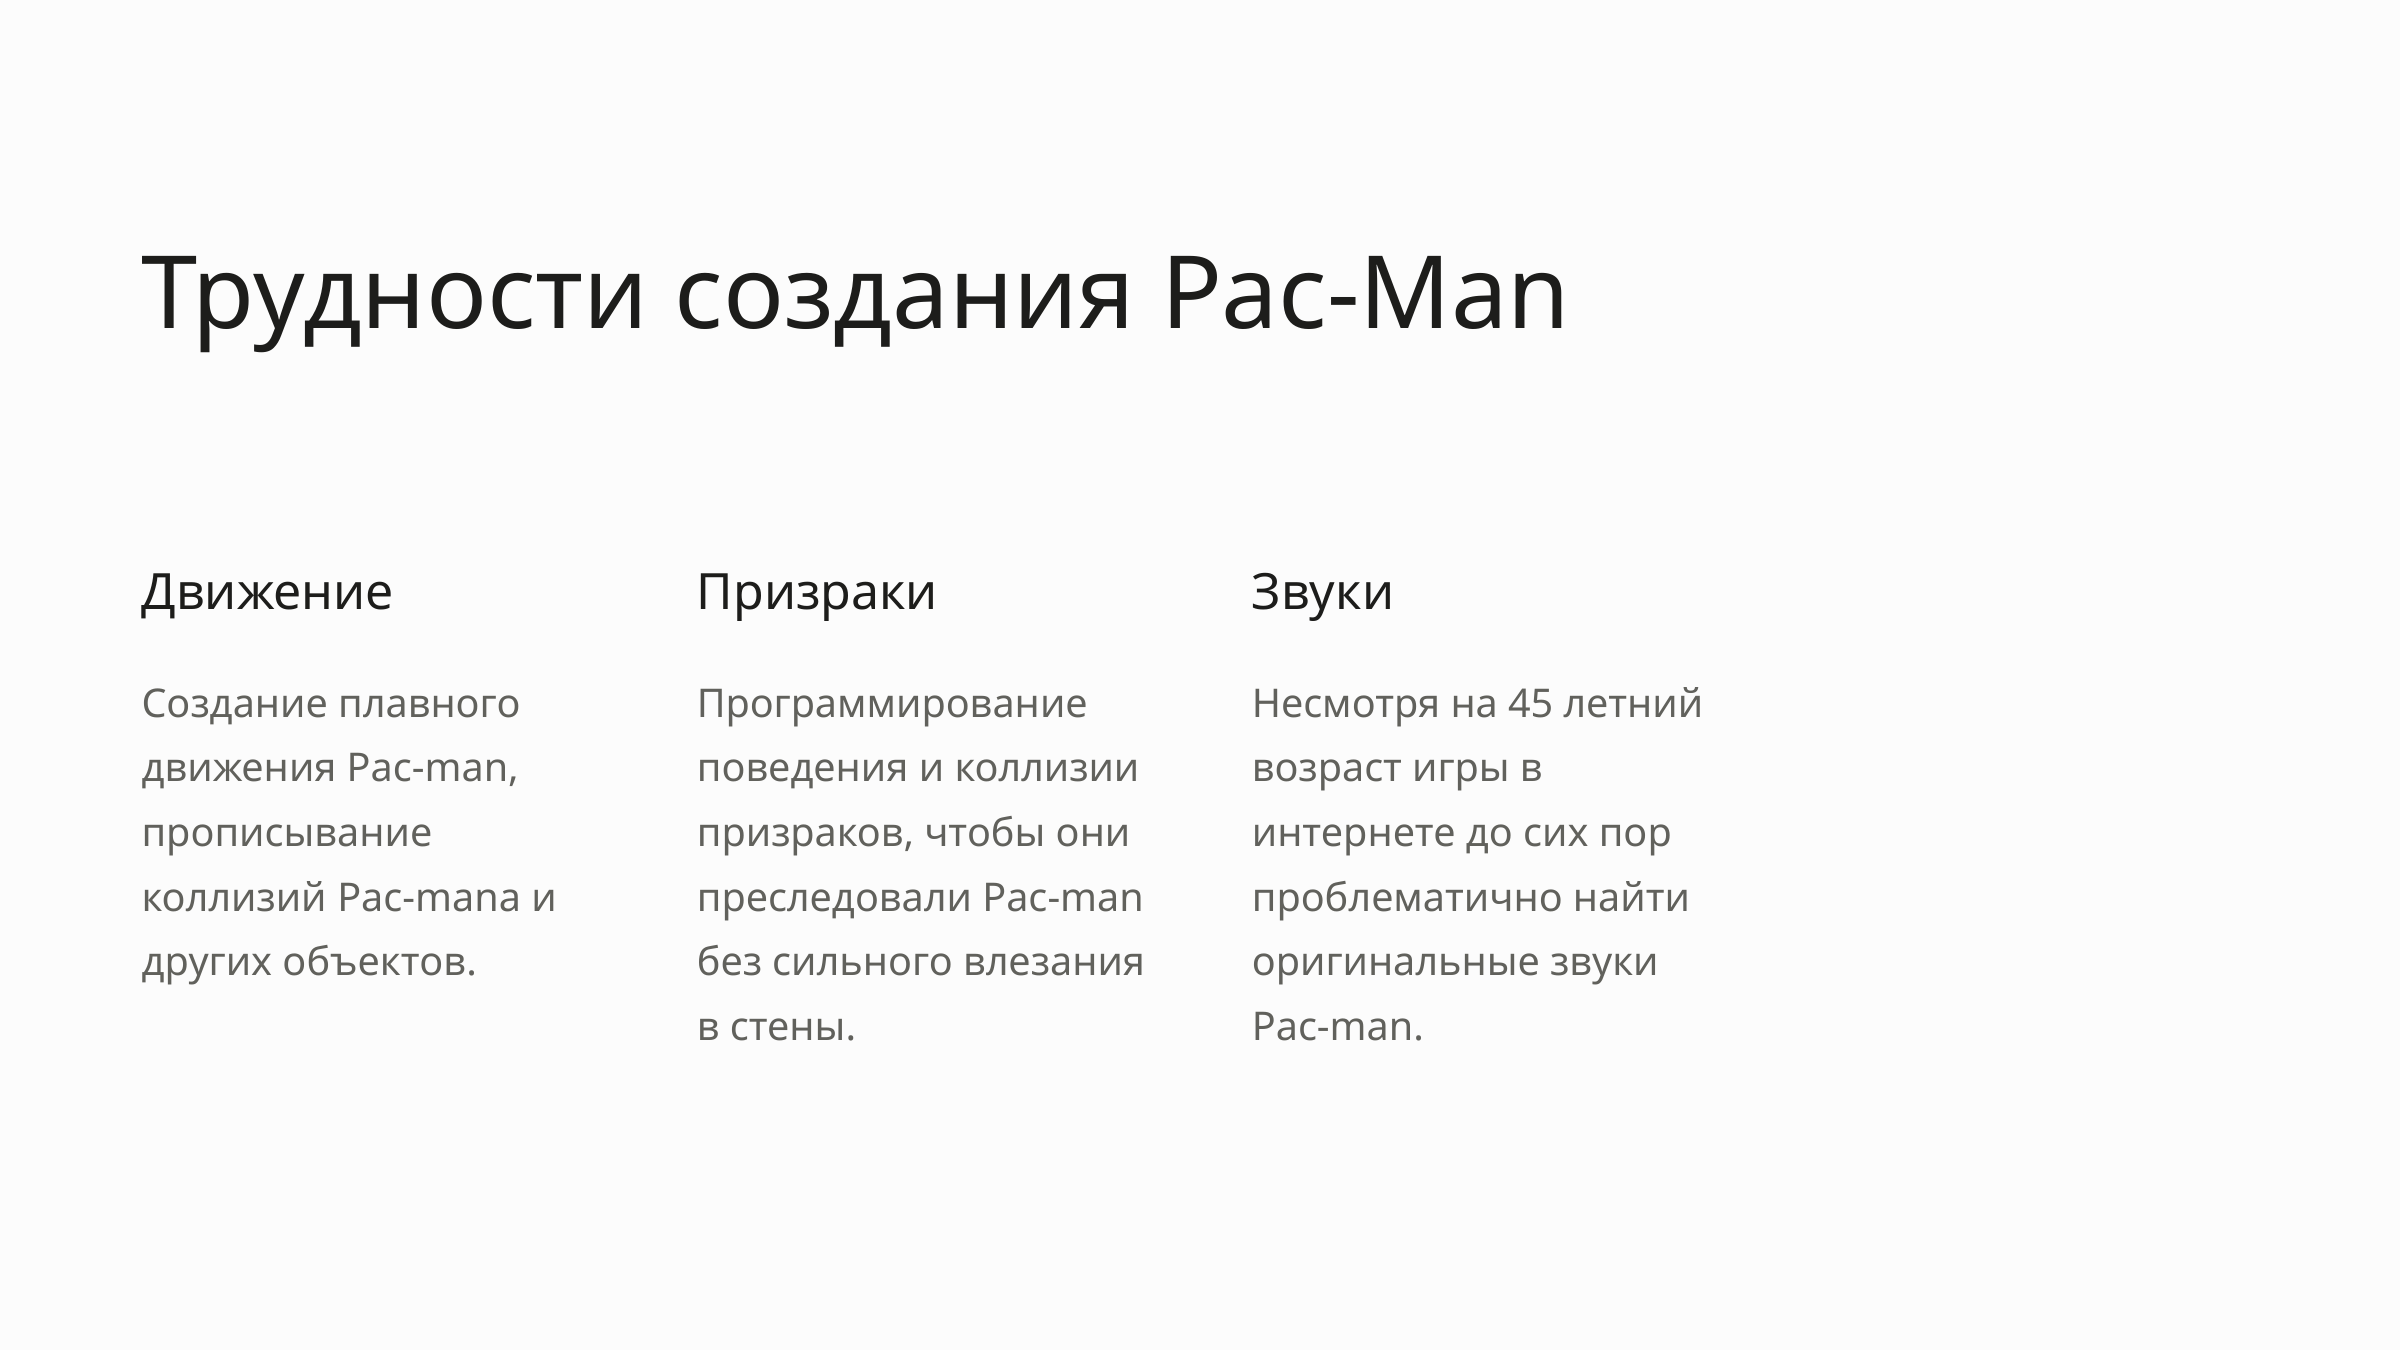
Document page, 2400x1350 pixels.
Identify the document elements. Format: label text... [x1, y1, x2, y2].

text_box Звуки [1251, 556, 1707, 620]
text_box Призраки [696, 556, 1152, 620]
text_box Трудности создания Pac-Man [141, 222, 1612, 350]
text_box Несмотря на 45 летний возраст игры в интернете до сих пор проблематично найти оригинальные звуки Pac-man. [1251, 660, 1707, 855]
text_box Движение [141, 556, 597, 620]
text_box Создание плавного движения Pac-man, прописывание коллизий Pac-manа и других объектов. [141, 660, 597, 855]
text_box Программирование поведения и коллизии призраков, чтобы они преследовали Pac-man без сильного влезания в стены. [696, 660, 1152, 985]
